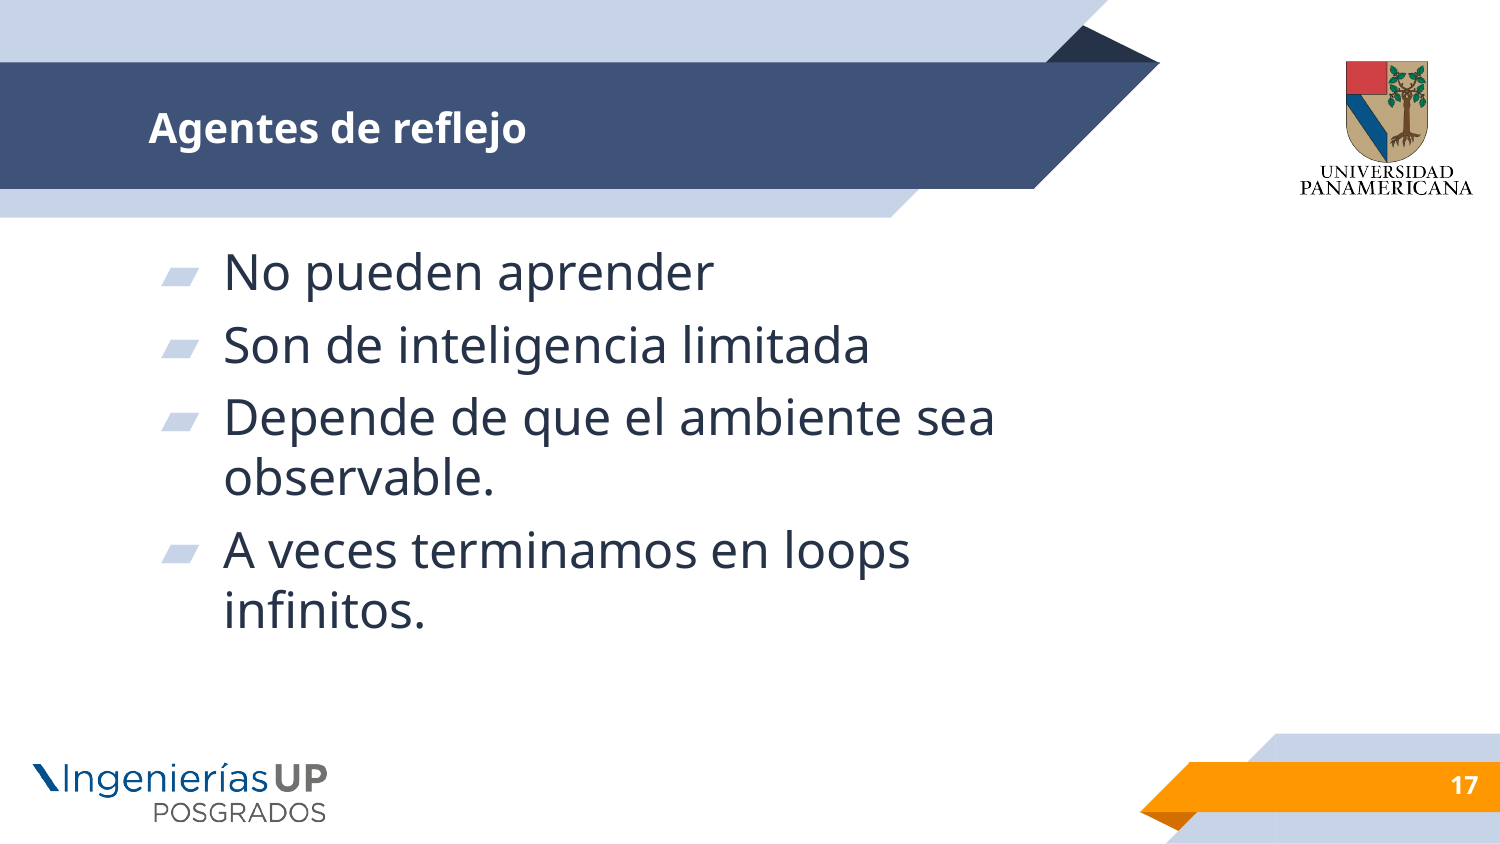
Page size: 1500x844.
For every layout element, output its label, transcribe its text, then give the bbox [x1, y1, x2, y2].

title Agentes de reflejo [133, 64, 1035, 190]
picture [1286, 44, 1490, 210]
picture [15, 737, 344, 844]
slide_number 17 [1249, 760, 1494, 813]
list No pueden aprender Son de inteligencia limitada Depende de que el ambiente sea observable. A veces terminamos en loops infinitos. [133, 217, 1140, 734]
